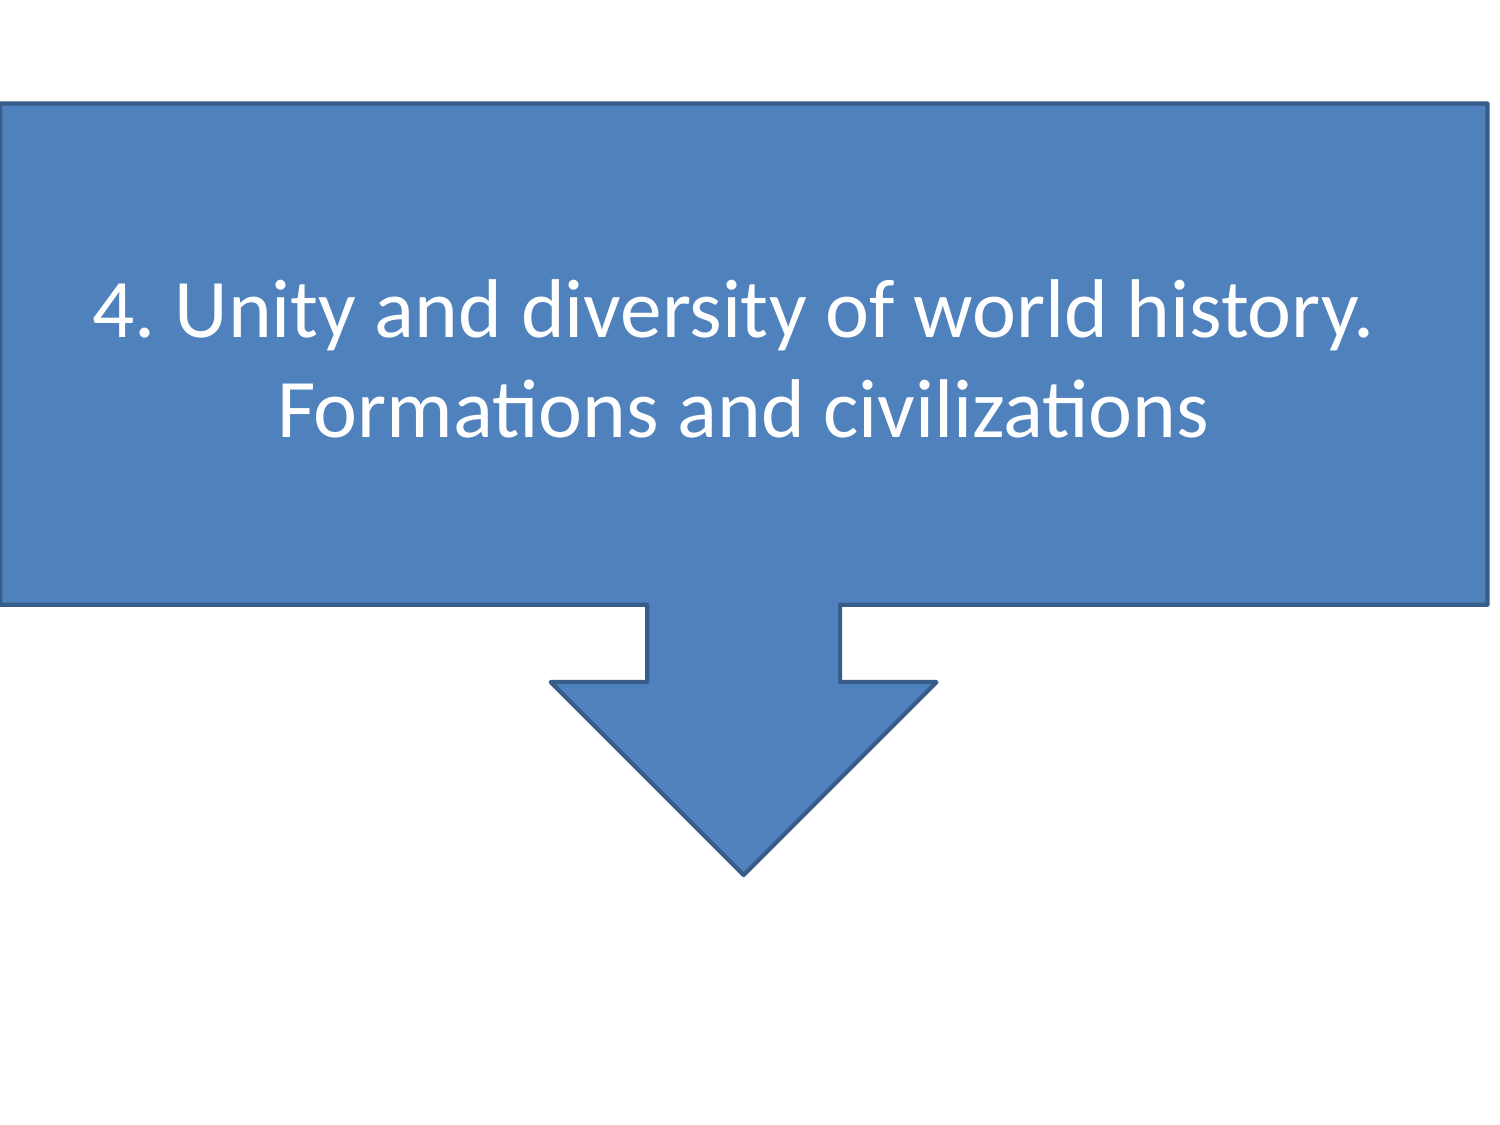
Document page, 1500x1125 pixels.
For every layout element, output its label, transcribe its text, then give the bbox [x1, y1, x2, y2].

text_box 4. Unity and diversity of world history. Formations and civilizations [0, 103, 1488, 876]
